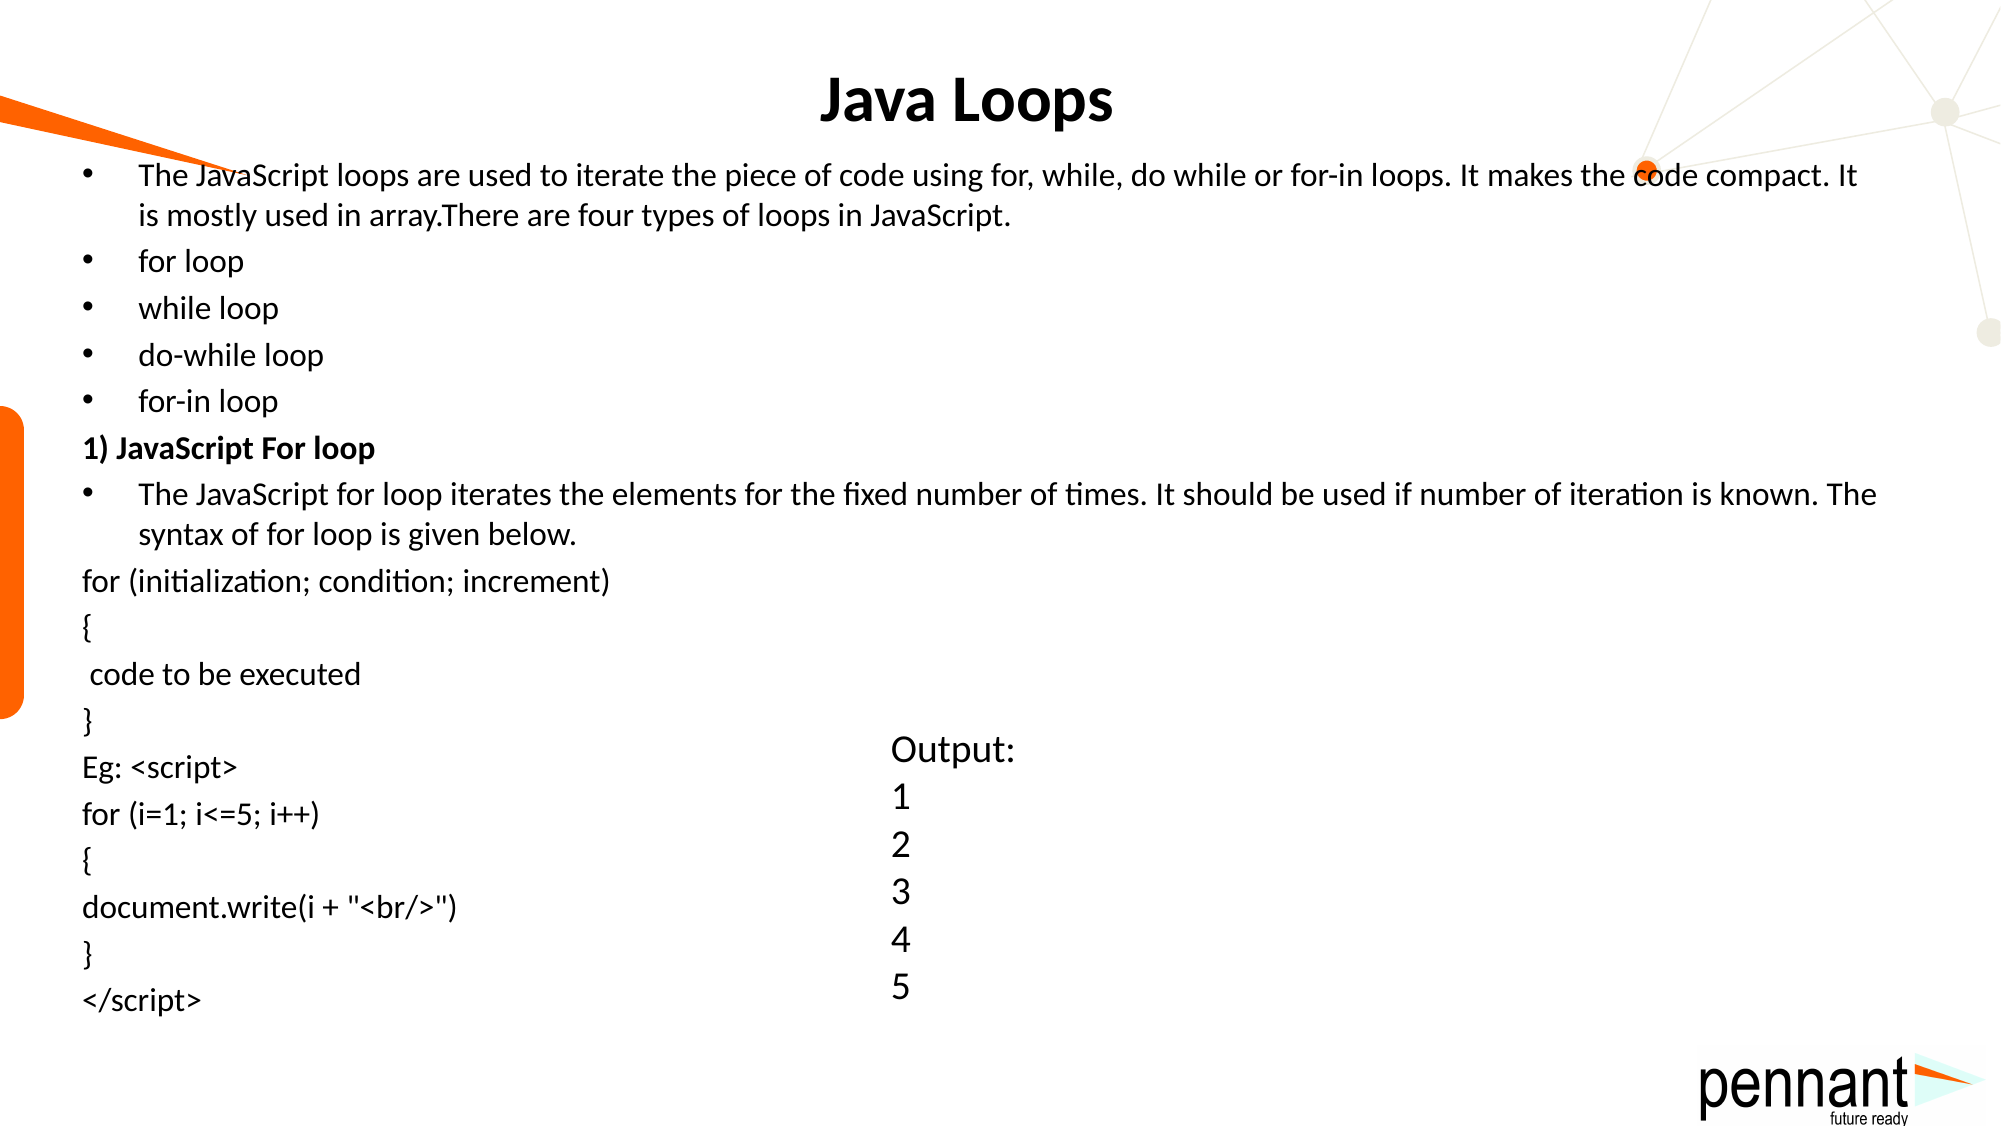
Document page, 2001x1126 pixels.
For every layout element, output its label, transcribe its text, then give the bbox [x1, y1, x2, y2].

list The JavaScript loops are used to iterate the piece of code using for, while, do while or for-in loops. It makes the code compact. It is mostly used in array.There are four types of loops in JavaScript. for loop while loop do-while loop for-in loop 1) JavaScript For loop The JavaScript for loop iterates the elements for the fixed number of times. It should be used if number of iteration is known. The syntax of for loop is given below. for (initialization; condition; increment) { code to be executed } Eg: <script> for (i=1; i<=5; i++) { document.write(i + "<br/>") } </script> [67, 145, 1898, 1036]
text_box Output: 1 2 3 4 5 [876, 715, 1281, 1016]
picture [1697, 1045, 1986, 1126]
title Java Loops [67, 45, 1868, 145]
